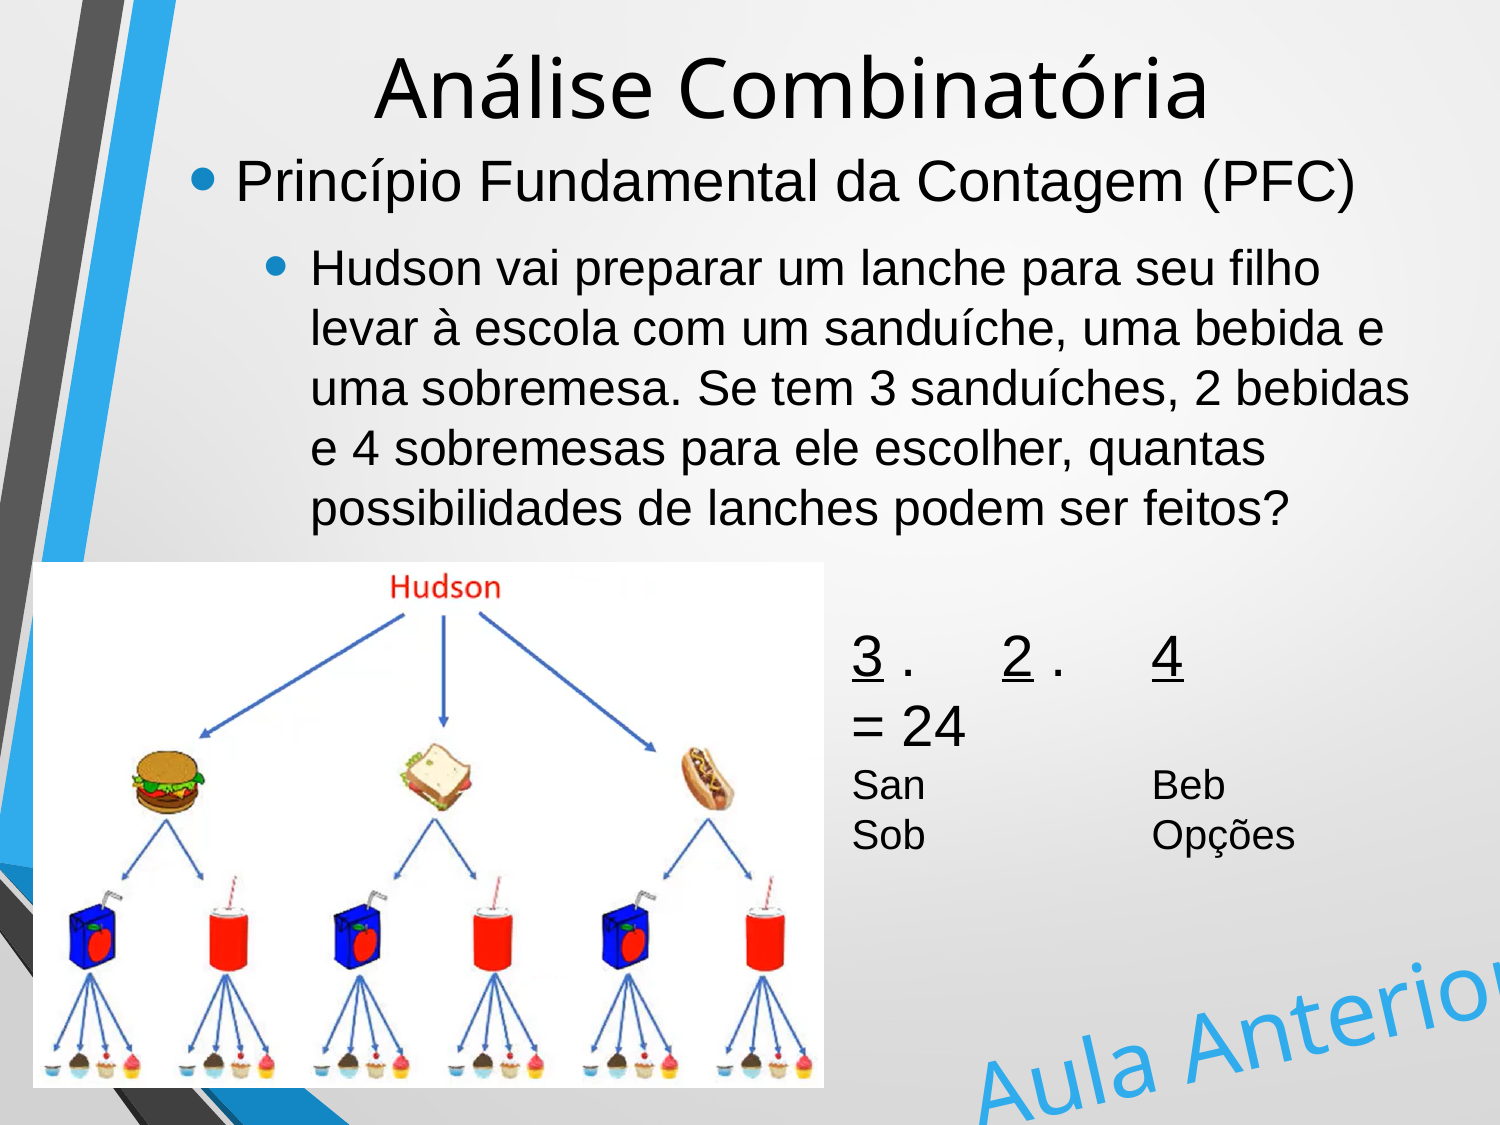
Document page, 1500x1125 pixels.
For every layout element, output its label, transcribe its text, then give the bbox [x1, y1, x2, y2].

text_box Princípio Fundamental da Contagem (PFC) Hudson vai preparar um lanche para seu filho levar à escola com um sanduíche, uma bebida e uma sobremesa. Se tem 3 sanduíches, 2 bebidas e 4 sobremesas para ele escolher, quantas possibilidades de lanches podem ser feitos? [173, 135, 1438, 1098]
text_box Aula Anterior [941, 910, 1500, 1125]
title Análise Combinatória [161, 0, 1425, 174]
text_box 3 . 2 . 4 = 24 San Beb Sob Opções [836, 610, 1483, 866]
picture [32, 562, 825, 1089]
